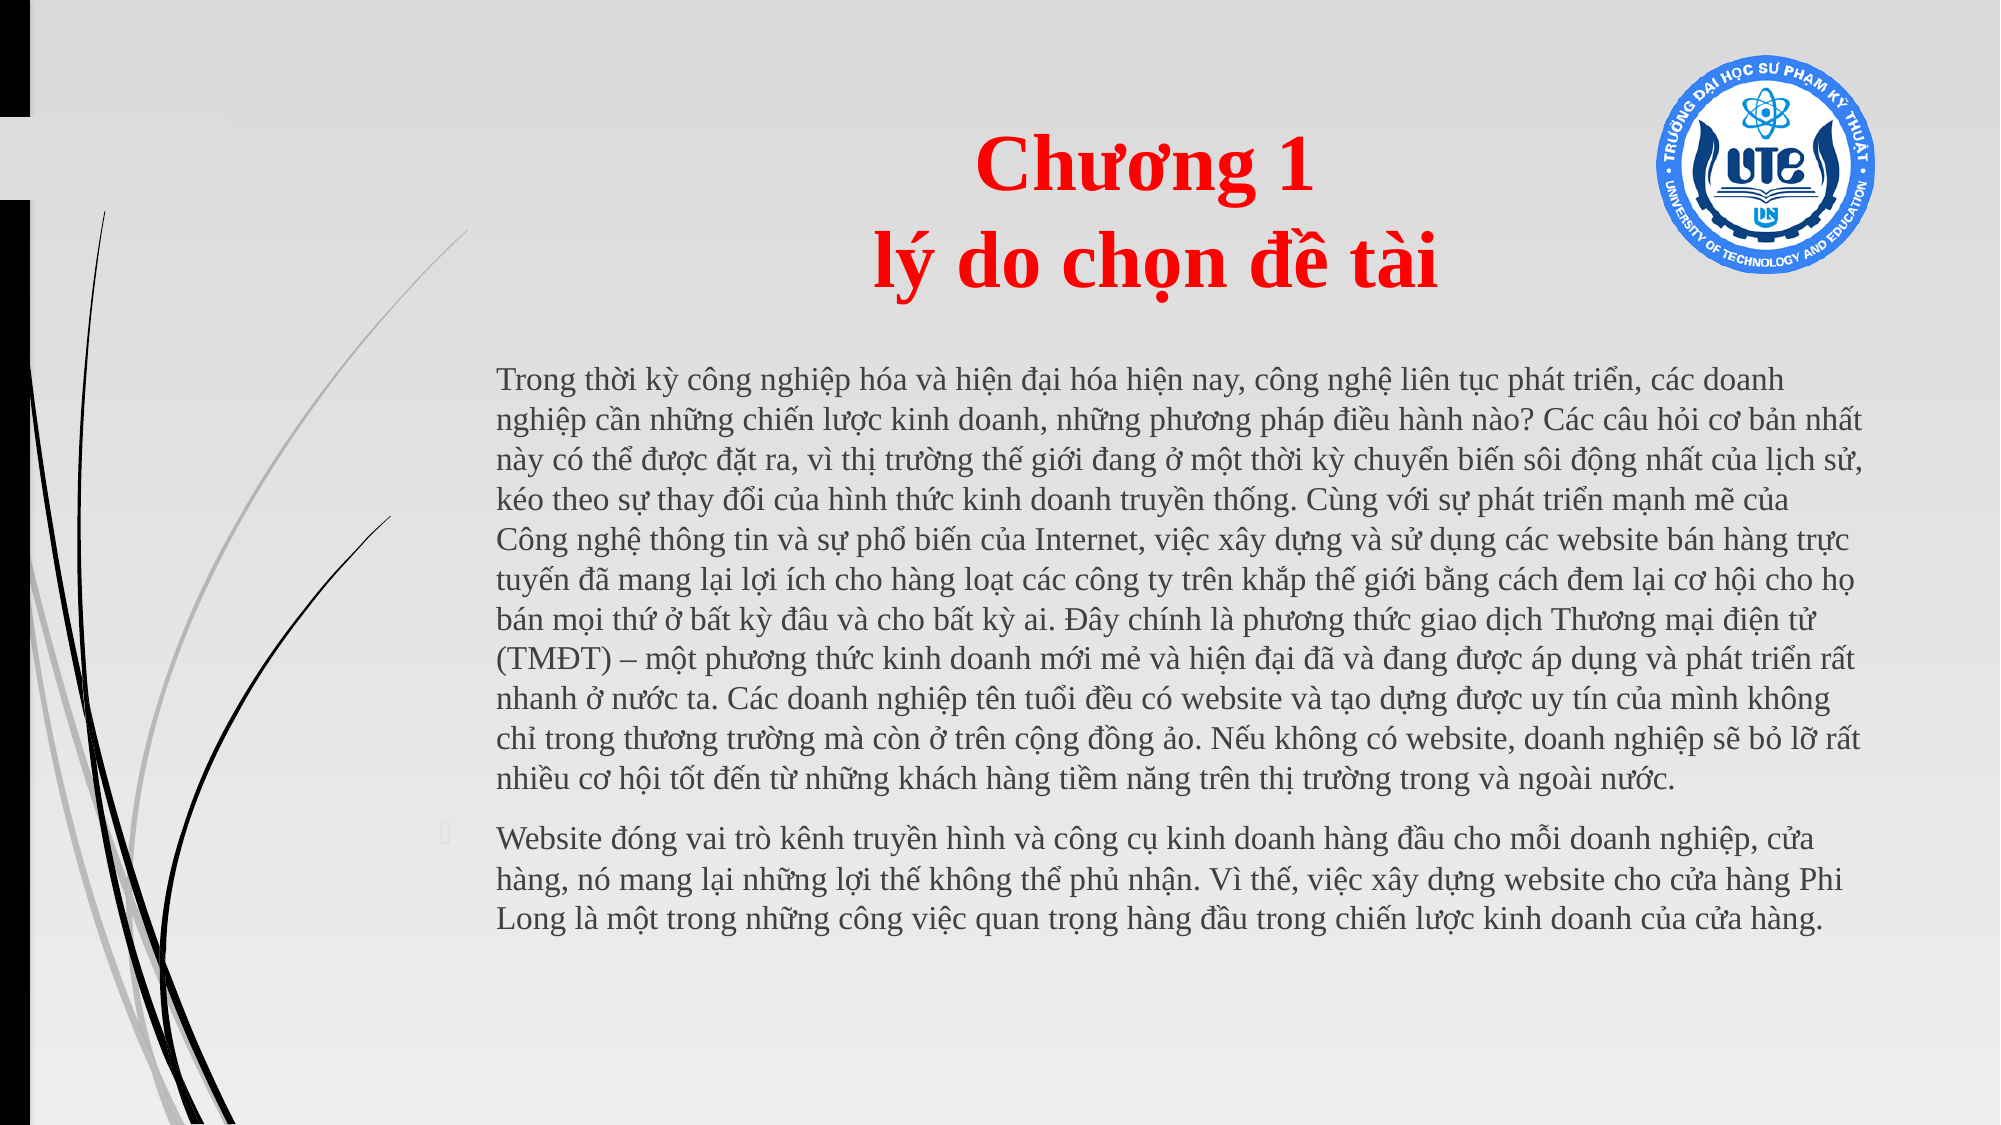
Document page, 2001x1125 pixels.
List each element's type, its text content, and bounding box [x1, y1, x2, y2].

title Chương 1 lý do chọn đề tài [425, 102, 1888, 313]
list Trong thời kỳ công nghiệp hóa và hiện đại hóa hiện nay, công nghệ liên tục phát triển, các doanh nghiệp cần những chiến lược kinh doanh, những phương pháp điều hành nào? Các câu hỏi cơ bản nhất này có thể được đặt ra, vì thị trường thế giới đang ở một thời kỳ chuyển biến sôi động nhất của lịch sử, kéo theo sự thay đổi của hình thức kinh doanh truyền thống. Cùng với sự phát triển mạnh mẽ của Công nghệ thông tin và sự phổ biến của Internet, việc xây dựng và sử dụng các website bán hàng trực tuyến đã mang lại lợi ích cho hàng loạt các công ty trên khắp thế giới bằng cách đem lại cơ hội cho họ bán mọi thứ ở bất kỳ đâu và cho bất kỳ ai. Đây chính là phương thức giao dịch Thương mại điện tử (TMĐT) – một phương thức kinh doanh mới mẻ và hiện đại đã và đang được áp dụng và phát triển rất nhanh ở nước ta. Các doanh nghiệp tên tuổi đều có website và tạo dựng được uy tín của mình không chỉ trong thương trường mà còn ở trên cộng đồng ảo. Nếu không có website, doanh nghiệp sẽ bỏ lỡ rất nhiều cơ hội tốt đến từ những khách hàng tiềm năng trên thị trường trong và ngoài nước. Website đóng vai trò kênh truyền hình và công cụ kinh doanh hàng đầu cho mỗi doanh nghiệp, cửa hàng, nó mang lại những lợi thế không thể phủ nhận. Vì thế, việc xây dựng website cho cửa hàng Phi Long là một trong những công việc quan trọng hàng đầu trong chiến lược kinh doanh của cửa hàng. [424, 350, 1888, 970]
picture [1656, 55, 1875, 274]
